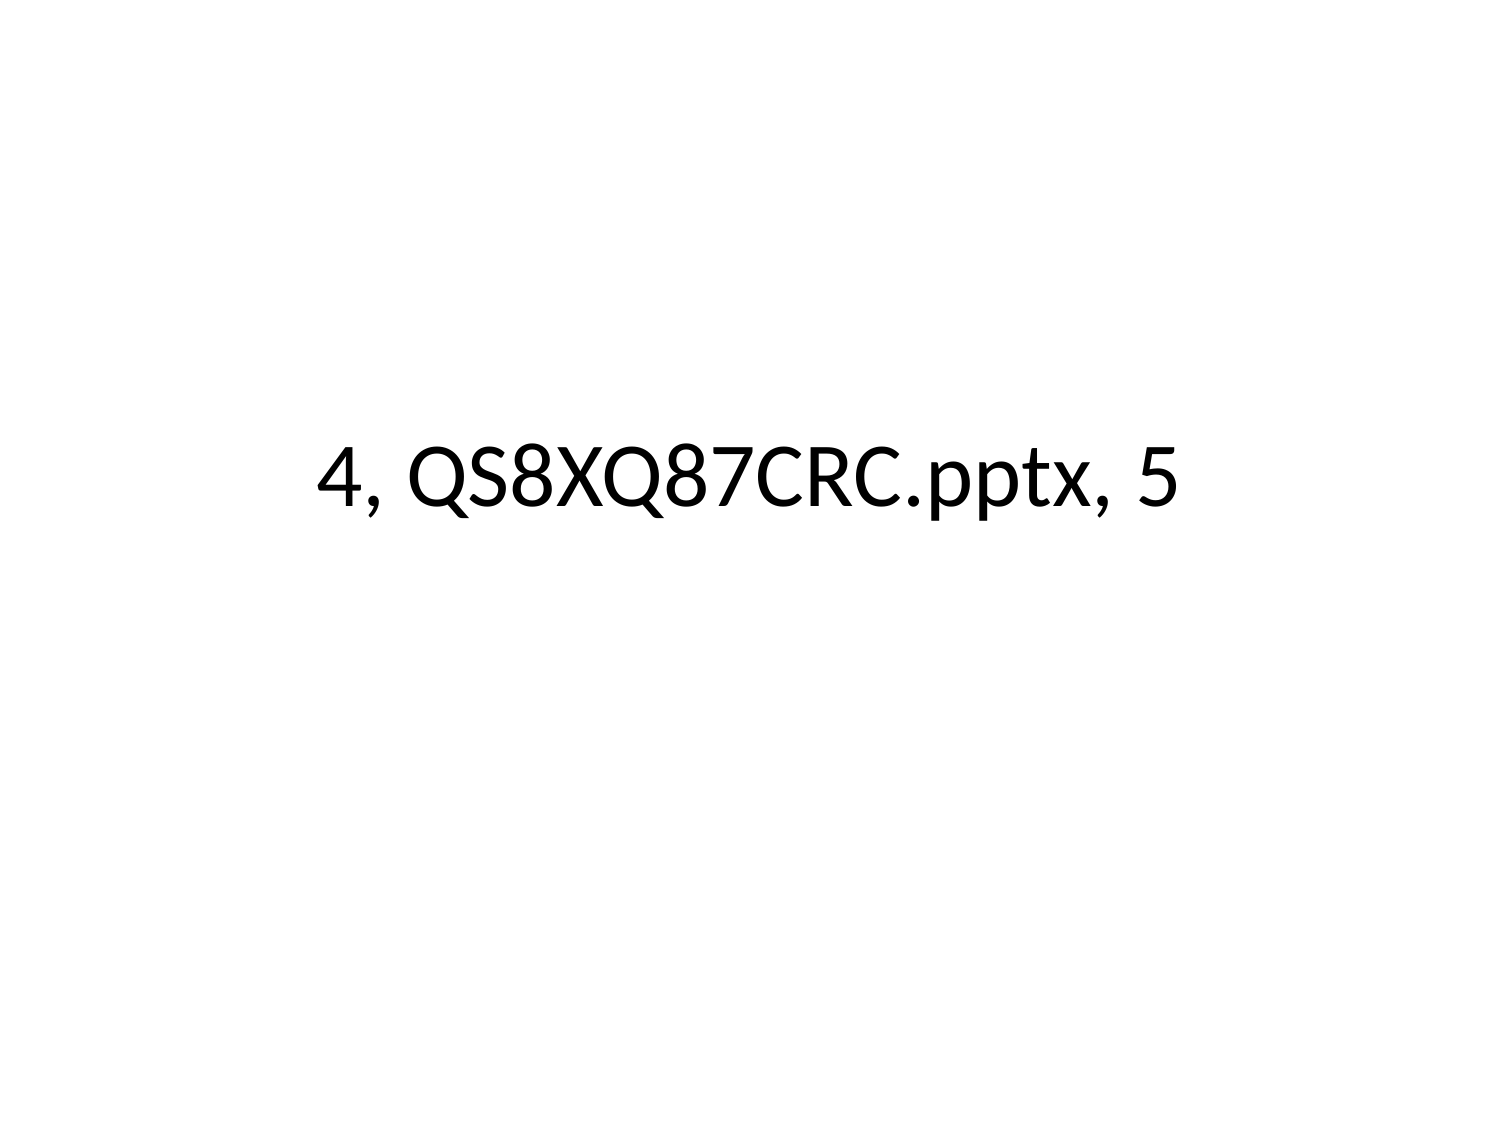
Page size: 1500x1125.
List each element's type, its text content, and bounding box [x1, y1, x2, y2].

title 4, QS8XQ87CRC.pptx, 5 [112, 349, 1388, 591]
